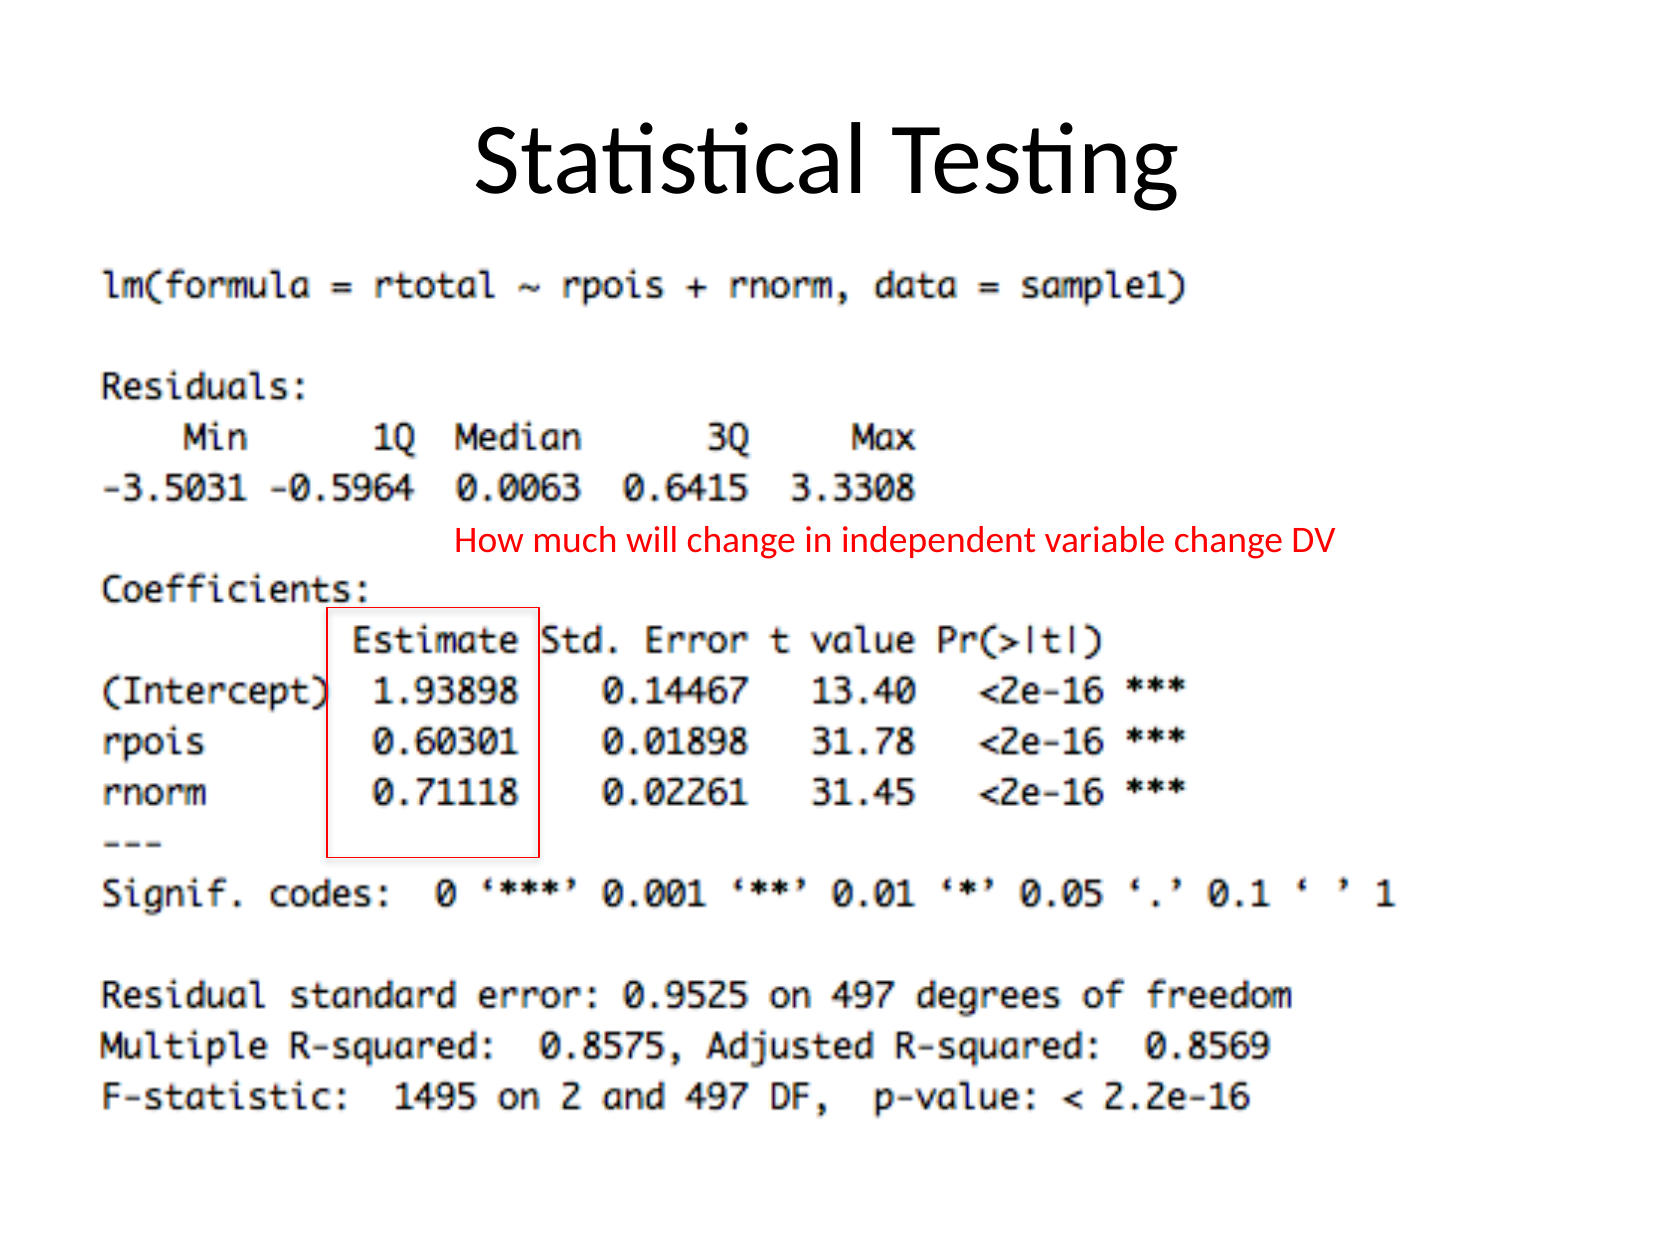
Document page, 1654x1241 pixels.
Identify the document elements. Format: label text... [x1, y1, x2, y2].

picture [0, 257, 1654, 1158]
title Statistical Testing [82, 49, 1571, 256]
